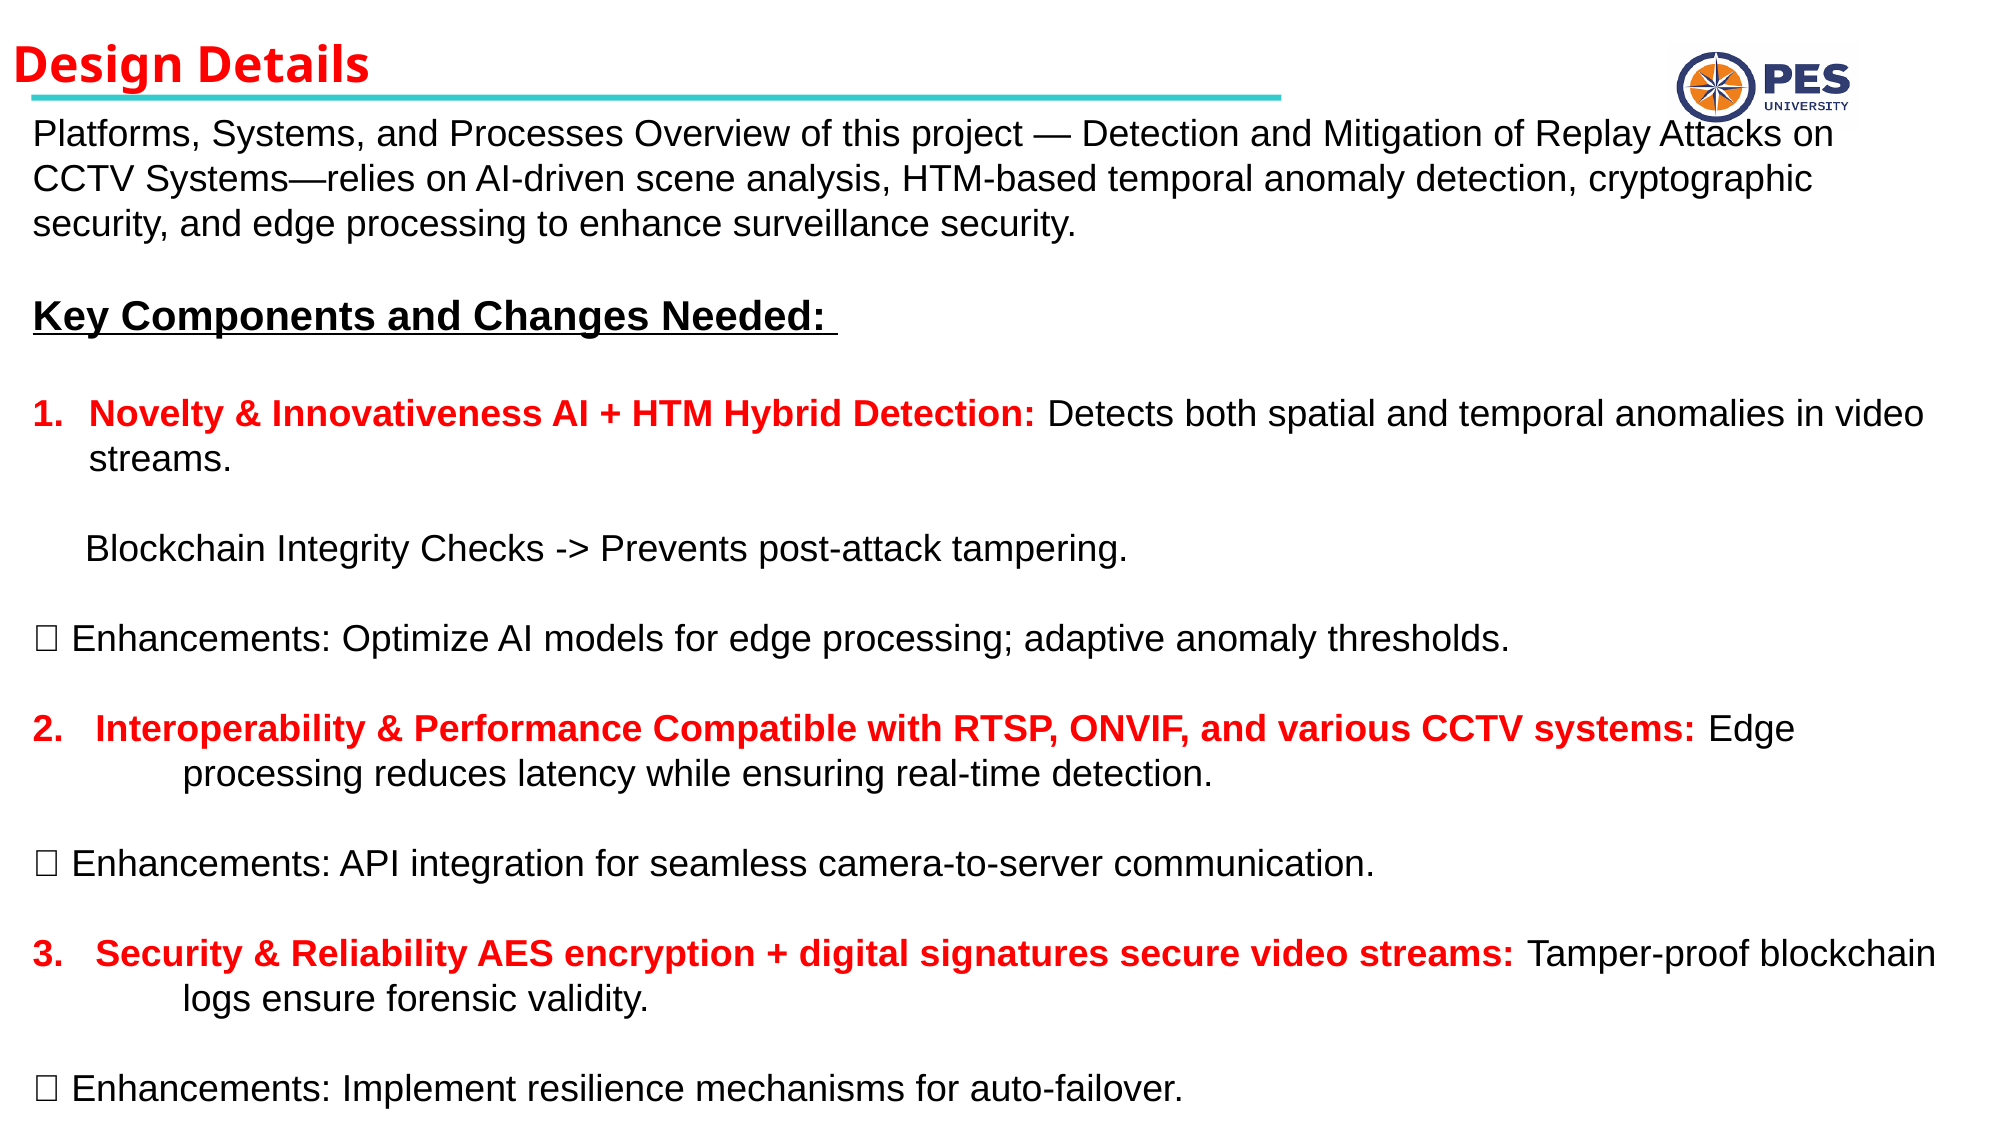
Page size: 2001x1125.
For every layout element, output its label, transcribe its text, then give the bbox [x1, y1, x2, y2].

picture [1667, 43, 1859, 101]
text_box Design Details [0, 24, 386, 101]
text_box Platforms, Systems, and Processes Overview of this project — Detection and Mitigation of Replay Attacks on CCTV Systems—relies on AI-driven scene analysis, HTM-based temporal anomaly detection, cryptographic security, and edge processing to enhance surveillance security. Key Components and Changes Needed: Novelty & Innovativeness AI + HTM Hybrid Detection: Detects both spatial and temporal anomalies in video streams. Blockchain Integrity Checks -> Prevents post-attack tampering. 🔹 Enhancements: Optimize AI models for edge processing; adaptive anomaly thresholds. 2. Interoperability & Performance Compatible with RTSP, ONVIF, and various CCTV systems: Edge processing reduces latency while ensuring real-time detection. 🔹 Enhancements: API integration for seamless camera-to-server communication. 3. Security & Reliability AES encryption + digital signatures secure video streams: Tamper-proof blockchain logs ensure forensic validity. 🔹 Enhancements: Implement resilience mechanisms for auto-failover. [18, 101, 1956, 1125]
text_box [386, 94, 1282, 101]
